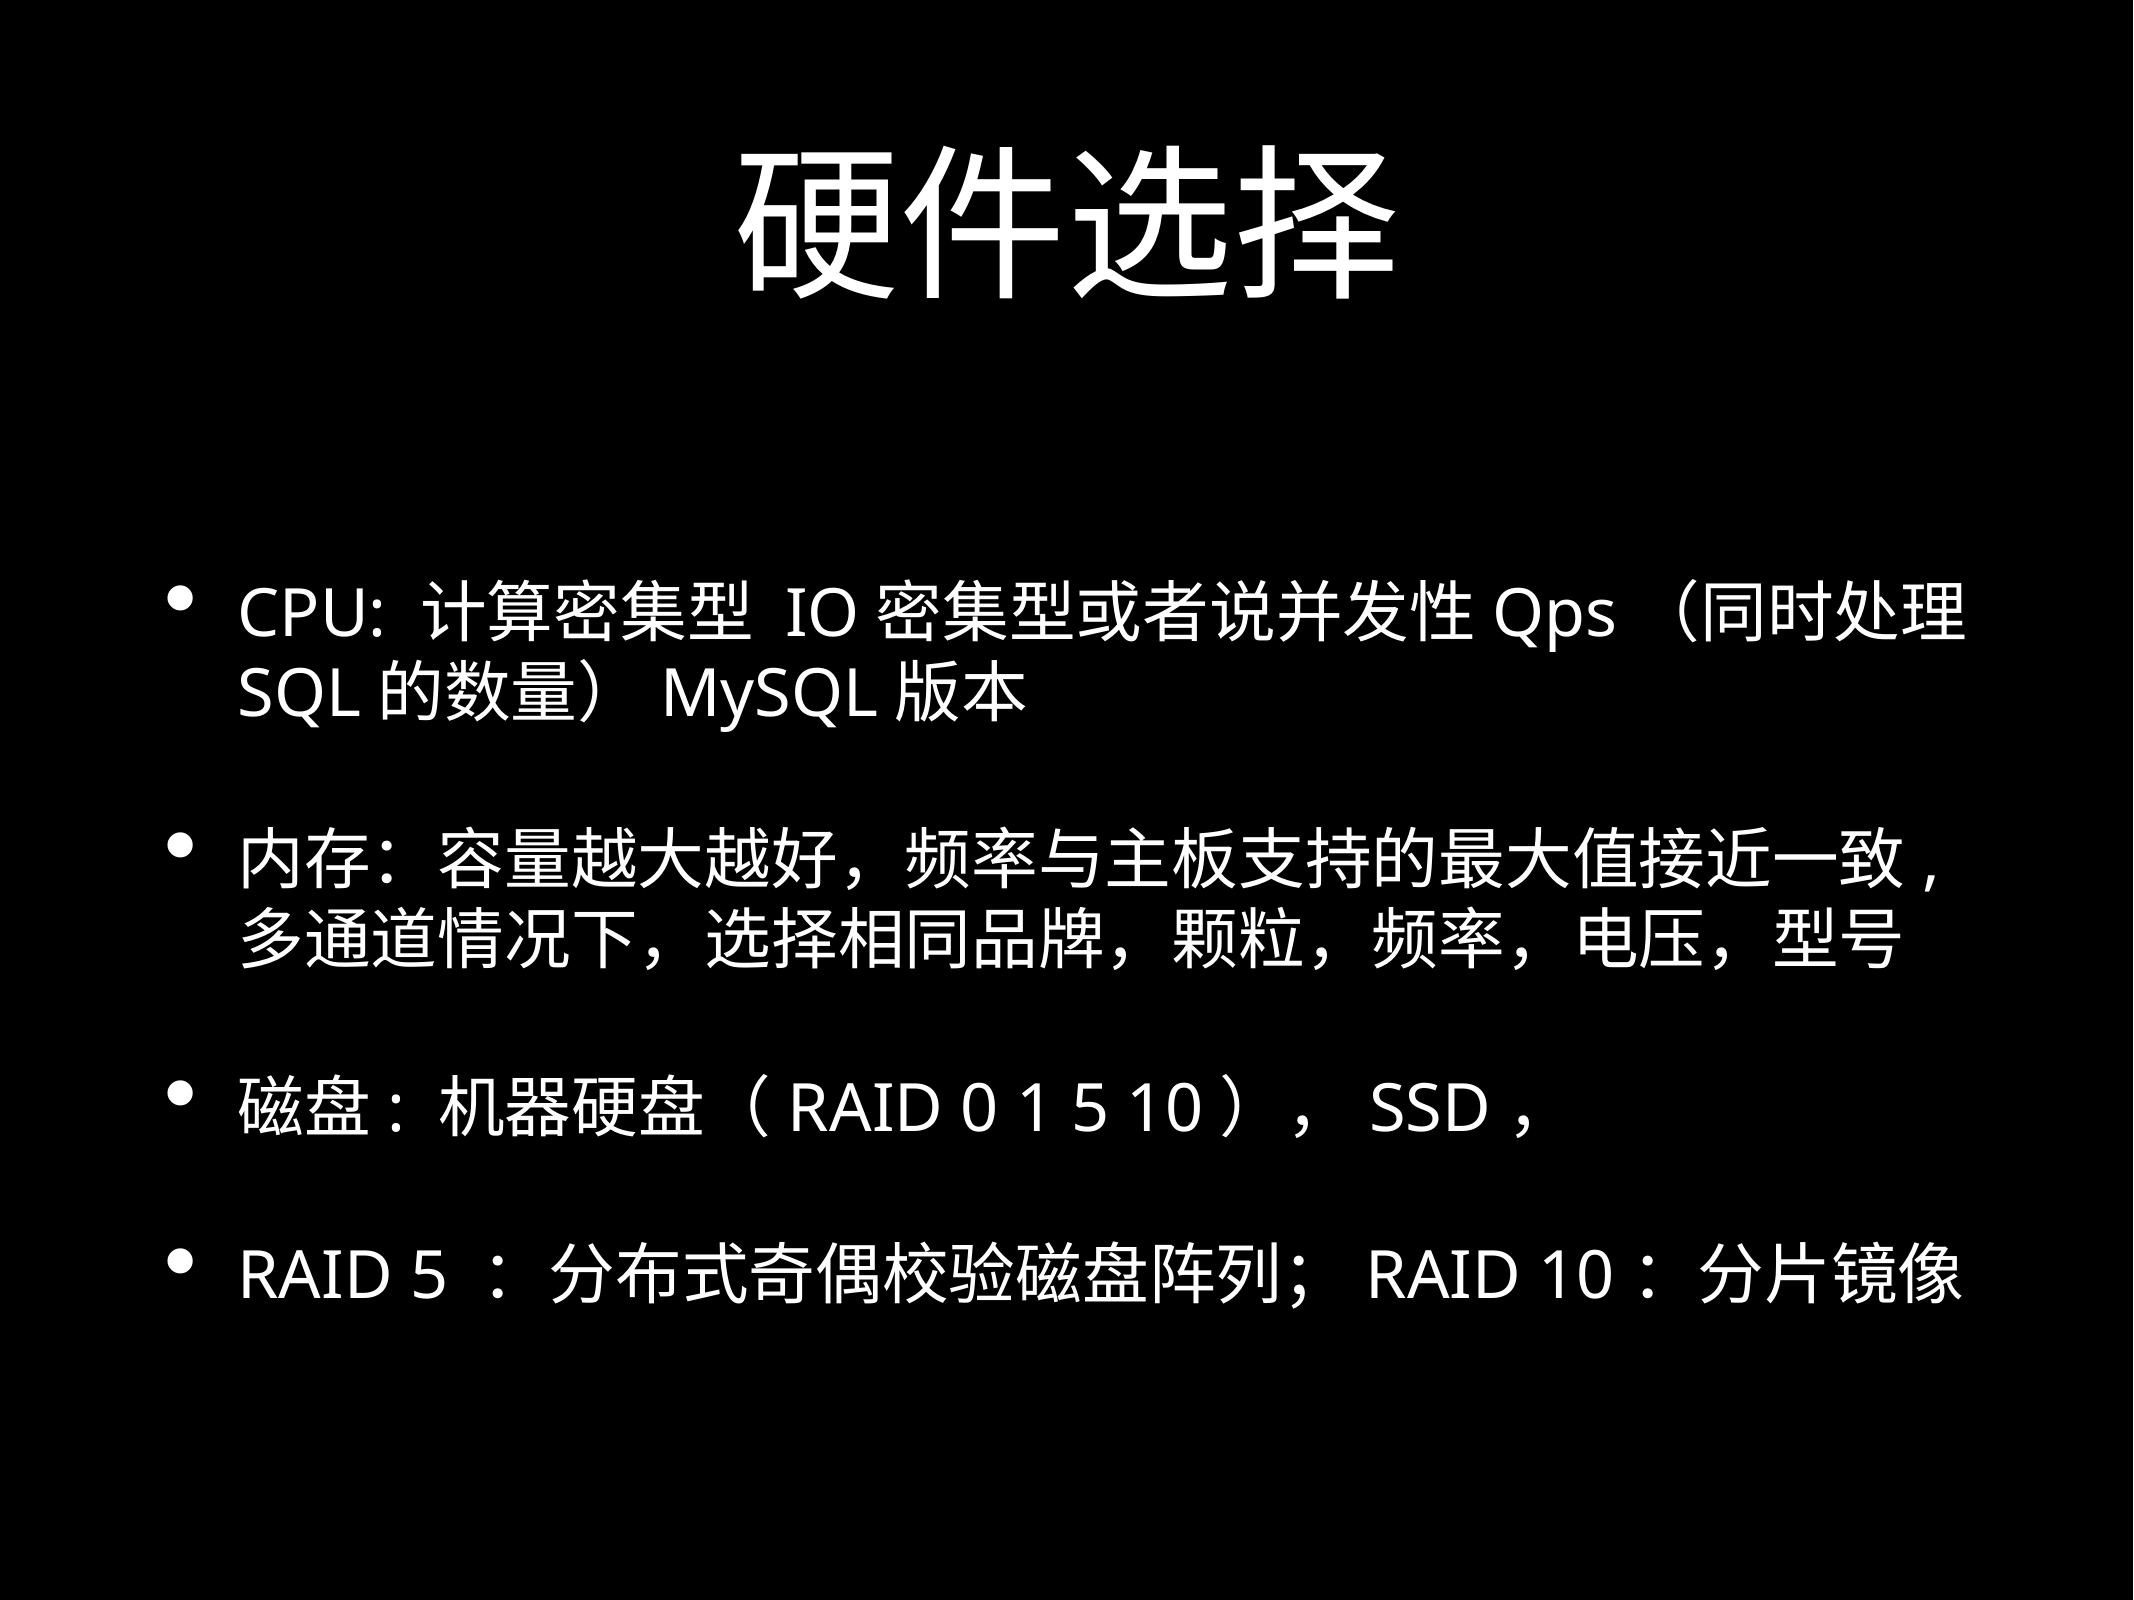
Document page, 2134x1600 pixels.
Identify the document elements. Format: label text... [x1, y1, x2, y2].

title 硬件选择 [155, 41, 1978, 397]
list CPU: 计算密集型 IO密集型或者说并发性Qps（同时处理SQL的数量）MySQL版本 内存：容量越大越好，频率与主板支持的最大值接近一致,多通道情况下，选择相同品牌，颗粒，频率，电压，型号 磁盘: 机器硬盘（RAID 0 1 5 10），SSD， RAID 5 ：分布式奇偶校验磁盘阵列；RAID 10：分片镜像 [155, 424, 1978, 1457]
